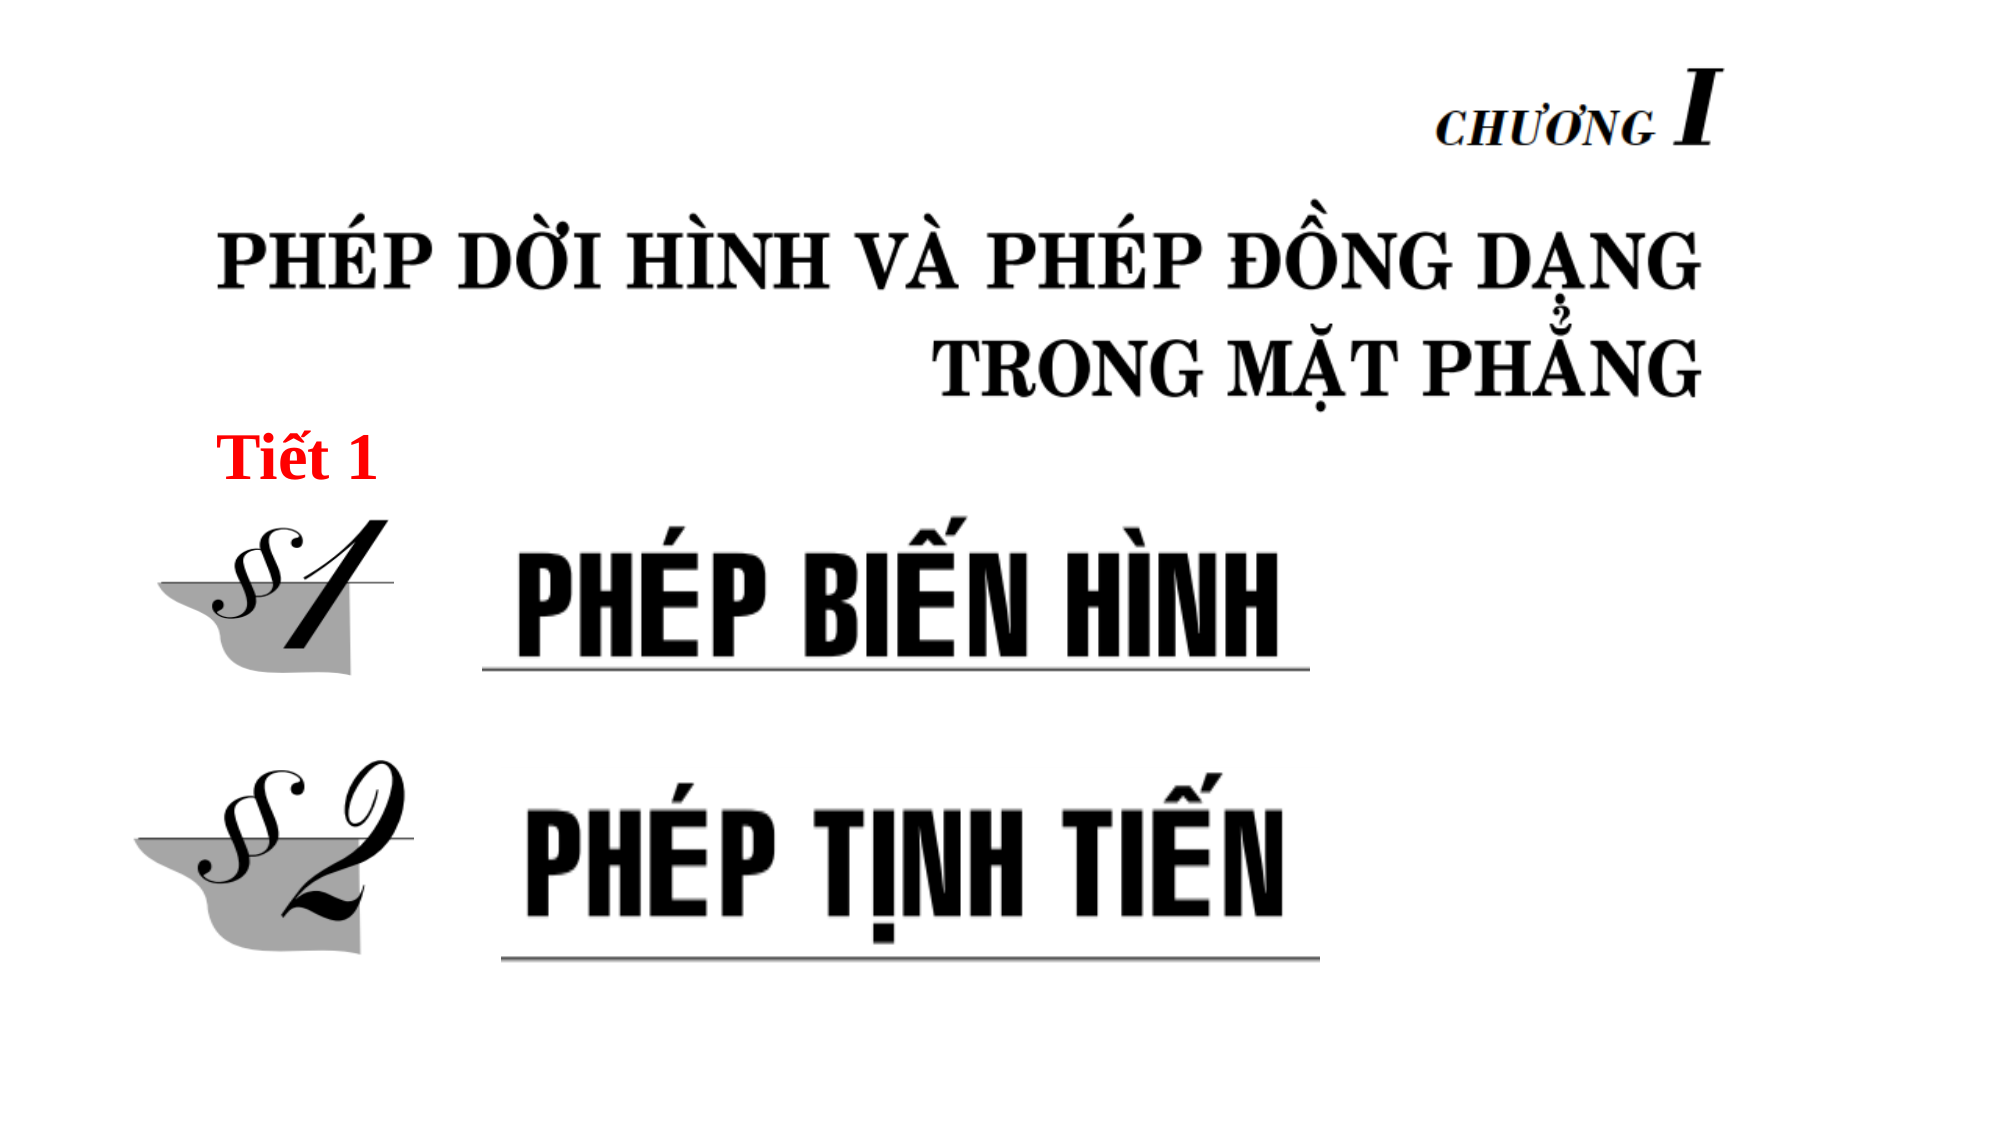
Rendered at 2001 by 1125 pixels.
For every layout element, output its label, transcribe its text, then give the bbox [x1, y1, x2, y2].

text_box Tiết 1 [201, 427, 429, 500]
picture [501, 766, 1320, 978]
picture [130, 745, 414, 961]
picture [482, 510, 1311, 704]
picture [204, 52, 1740, 421]
picture [150, 495, 394, 680]
